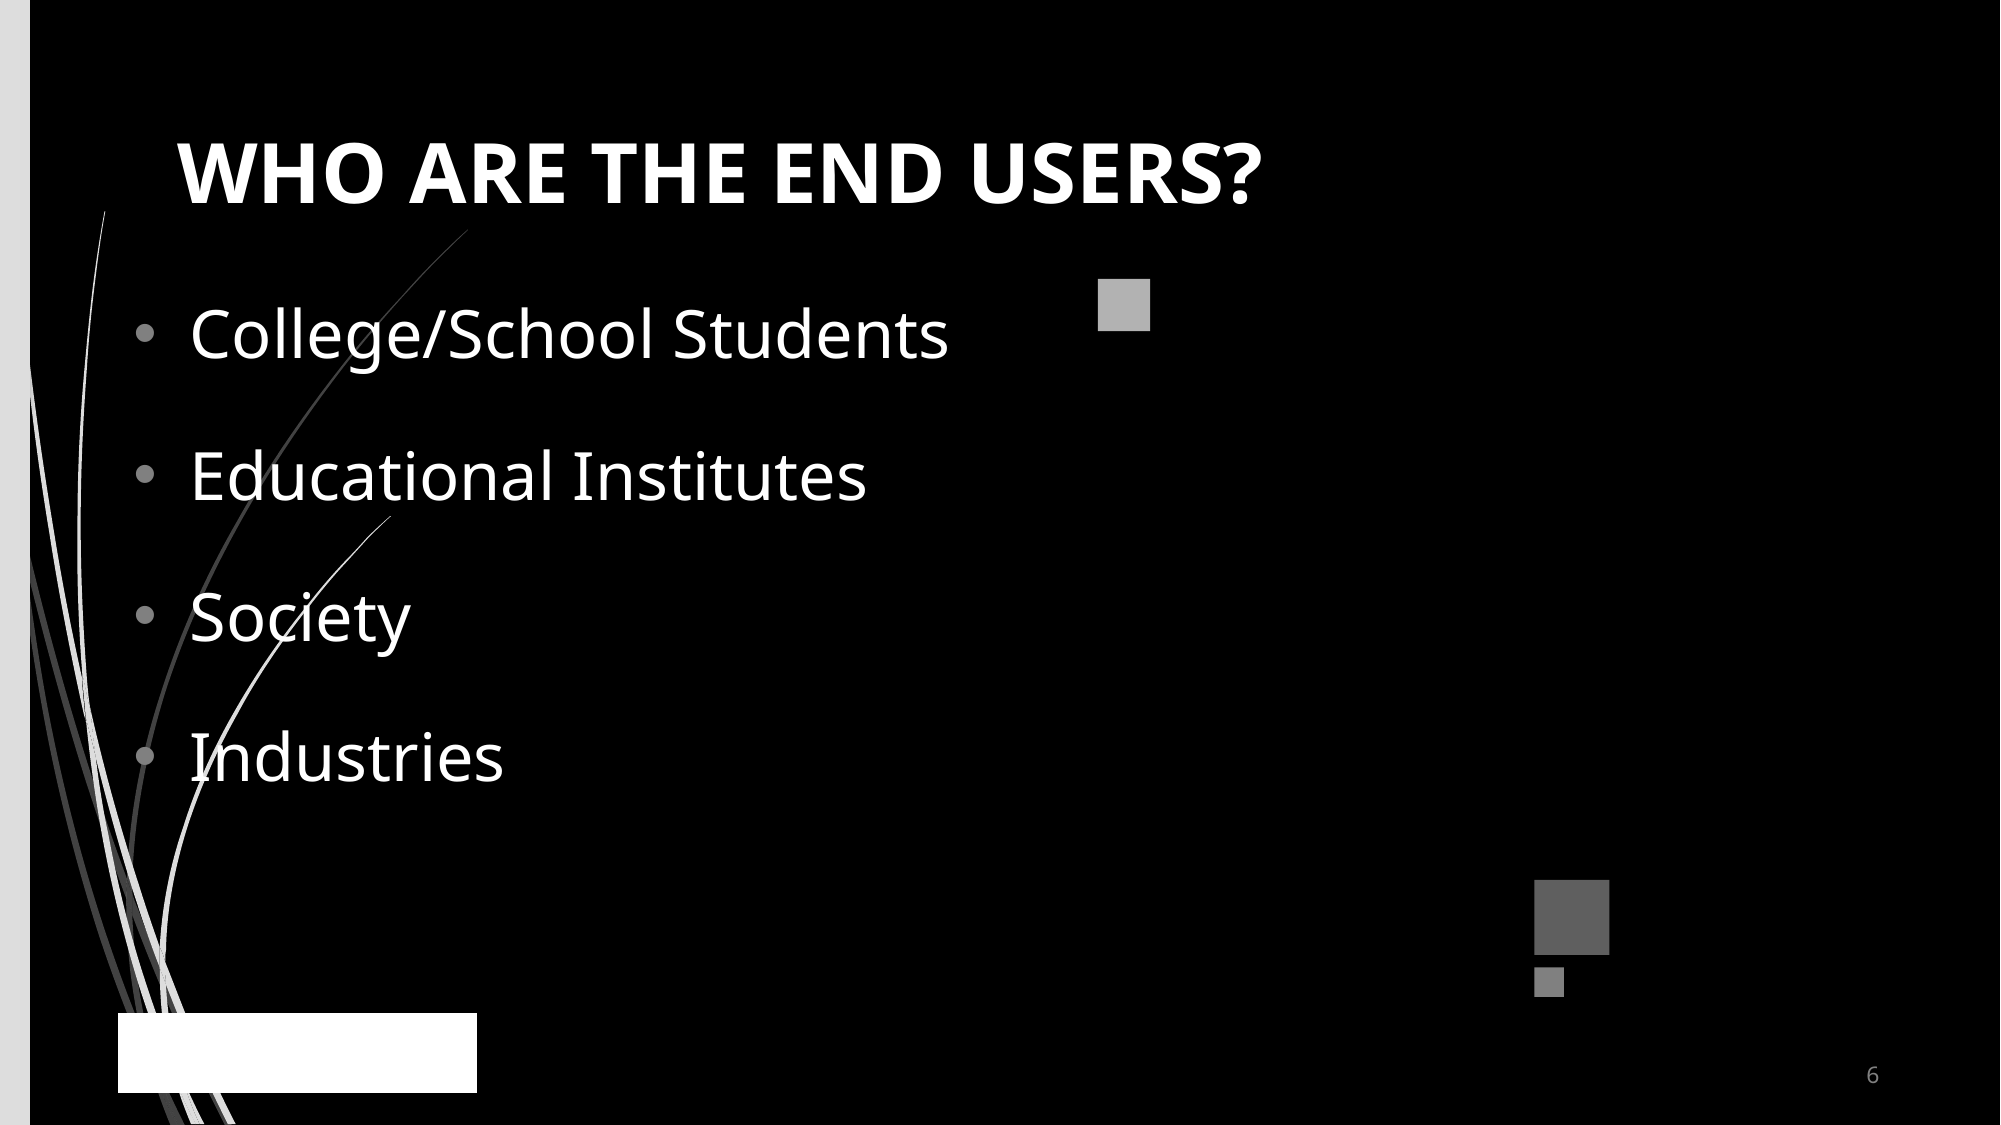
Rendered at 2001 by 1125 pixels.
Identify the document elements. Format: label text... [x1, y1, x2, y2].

picture [118, 1013, 477, 1094]
title WHO ARE THE END USERS? [162, 113, 1799, 265]
list College/School Students Educational Institutes Society Industries [118, 244, 1121, 974]
